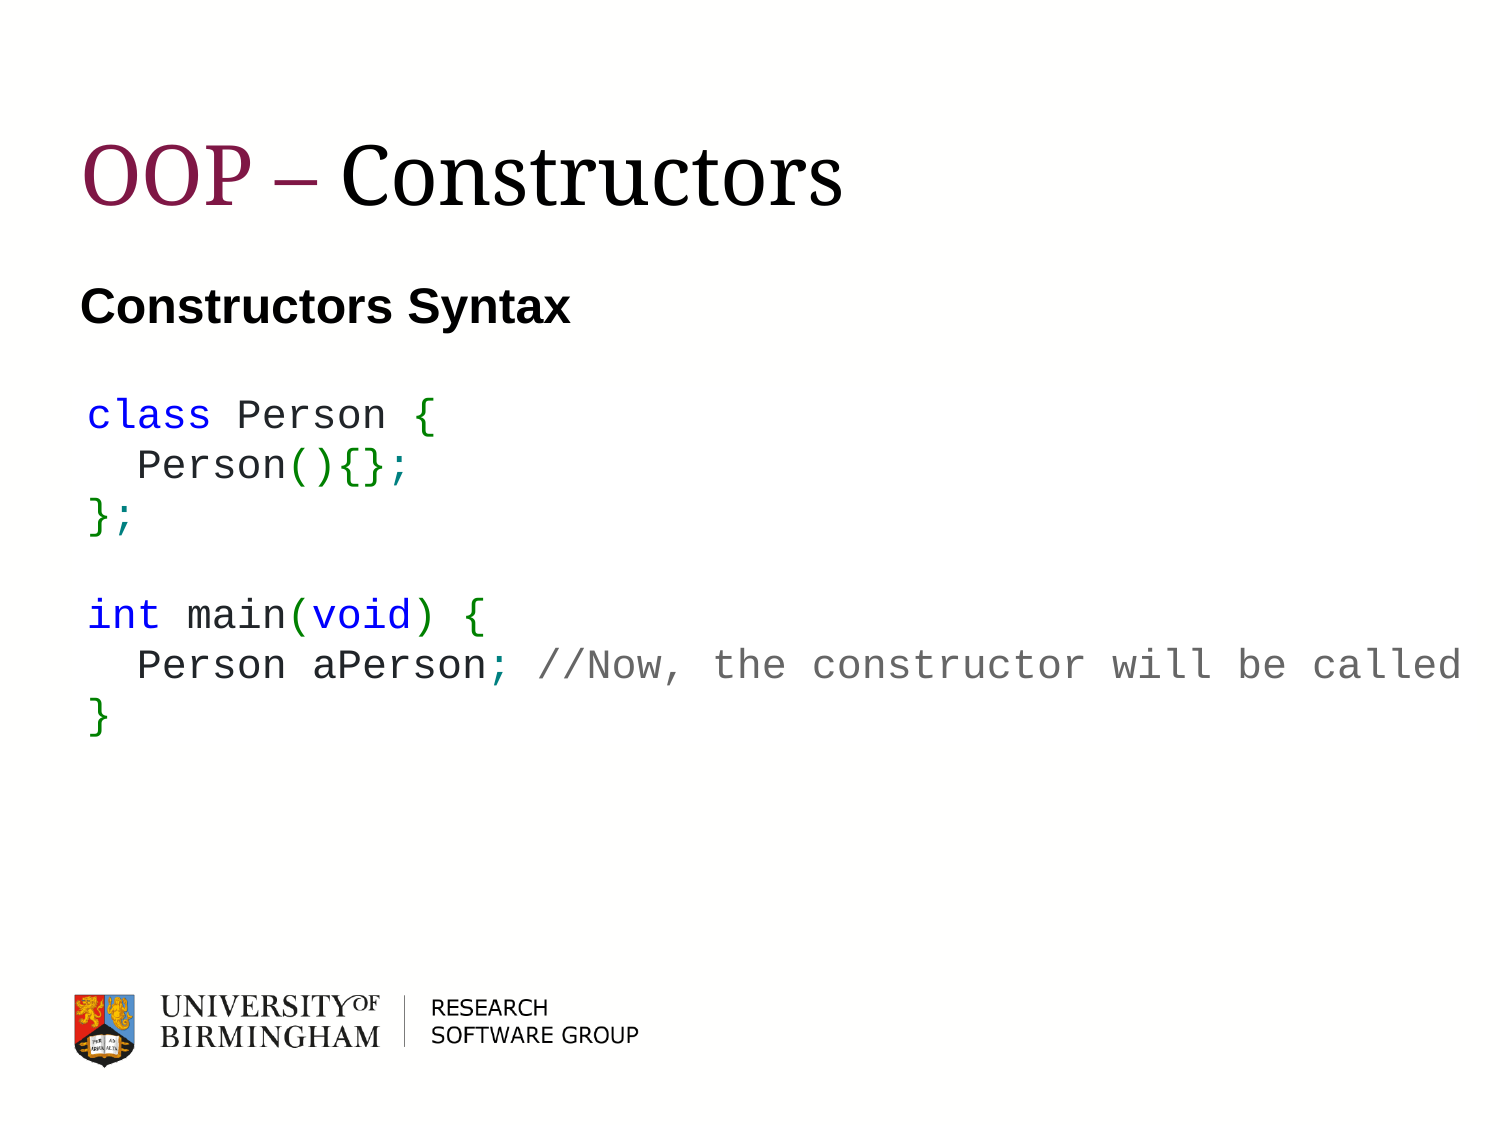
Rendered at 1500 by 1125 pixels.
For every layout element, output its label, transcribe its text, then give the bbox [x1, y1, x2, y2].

title OOP – Constructors [65, 78, 1341, 265]
text_box Constructors Syntax [65, 265, 1424, 341]
text_box class Person { Person(){}; }; int main(void) { Person aPerson; //Now, the constructor will be called } [71, 387, 1477, 745]
picture [66, 984, 645, 1074]
